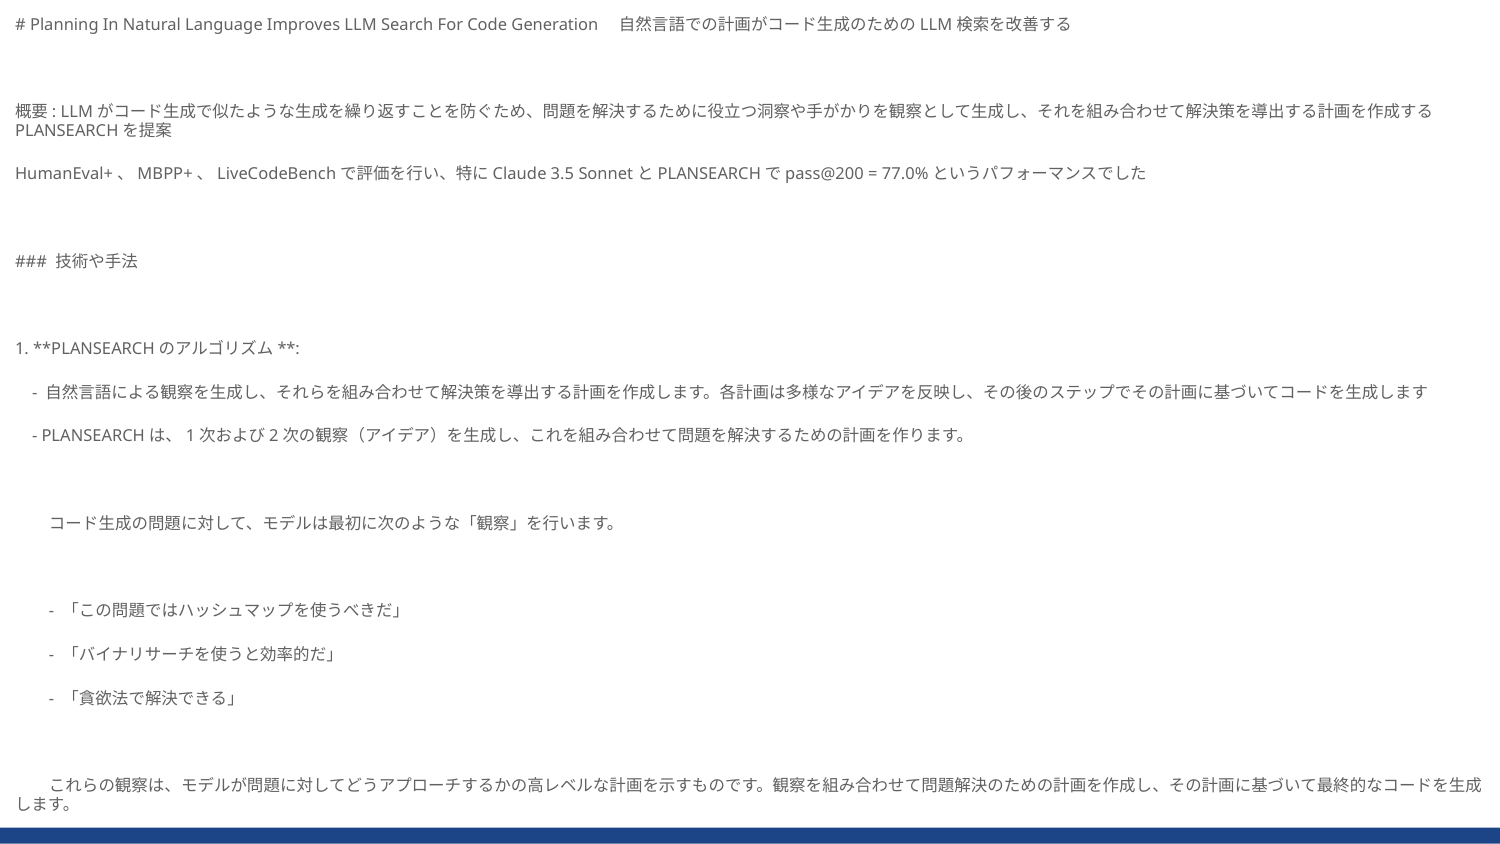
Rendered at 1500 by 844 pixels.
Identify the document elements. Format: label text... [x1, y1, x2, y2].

list # Planning In Natural Language Improves LLM Search For Code Generation 自然言語での計画がコード生成のためのLLM検索を改善する 概要: LLMがコード生成で似たような生成を繰り返すことを防ぐため、問題を解決するために役立つ洞察や手がかりを観察として生成し、それを組み合わせて解決策を導出する計画を作成するPLANSEARCHを提案 HumanEval+、MBPP+、LiveCodeBenchで評価を行い、特にClaude 3.5 SonnetとPLANSEARCHでpass@200 = 77.0%というパフォーマンスでした ### 技術や手法 1. **PLANSEARCHのアルゴリズム**: - 自然言語による観察を生成し、それらを組み合わせて解決策を導出する計画を作成します。各計画は多様なアイデアを反映し、その後のステップでその計画に基づいてコードを生成します - PLANSEARCHは、1次および2次の観察（アイデア）を生成し、これを組み合わせて問題を解決するための計画を作ります。 コード生成の問題に対して、モデルは最初に次のような「観察」を行います。 - 「この問題ではハッシュマップを使うべきだ」 - 「バイナリサーチを使うと効率的だ」 - 「貪欲法で解決できる」 これらの観察は、モデルが問題に対してどうアプローチするかの高レベルな計画を示すものです。観察を組み合わせて問題解決のための計画を作成し、その計画に基づいて最終的なコードを生成します。 ### 観察の生成のステップ 1. **第一段階（観察の生成）**: モデルは問題文を読み取り、解決の手がかりとなる「観察」をいくつか生成します。これらは問題を解くための戦略や解決の方向性を示す自然言語での表現です。 例: 「配列の要素を事前に計算しておくべきだ」「空の配列ならばFalseを返す」「nの平方根サイズで配列を分割する」 2. **第二段階（観察の組み合わせ）**: 生成された複数の観察からいくつかを組み合わせ、次の観察や新しい手法を導き出します。 3. **計画の生成**: 最後に、これらの観察を基にして、問題を解くための全体的な計画（例えば「バイナリサーチと貪欲法を組み合わせて効率的に探索を行う」）を作成します。 2. **IDEASEARCH**: - PLANSEARCHと比較される手法として、問題に対してまず自然言語の解決策を生成し、その後それを基にコードを生成する手法。 3. **ベンチマークと評価**: - HumanEval+、MBPP+、LiveCodeBenchといったベンチマークを用いて評価が行われており、特にClaude 3.5 SonnetとPLANSEARCHの組み合わせが最も高いパフォーマンス（pass@200 = 77.0%）を記録しています。 [0, 0, 1500, 829]
